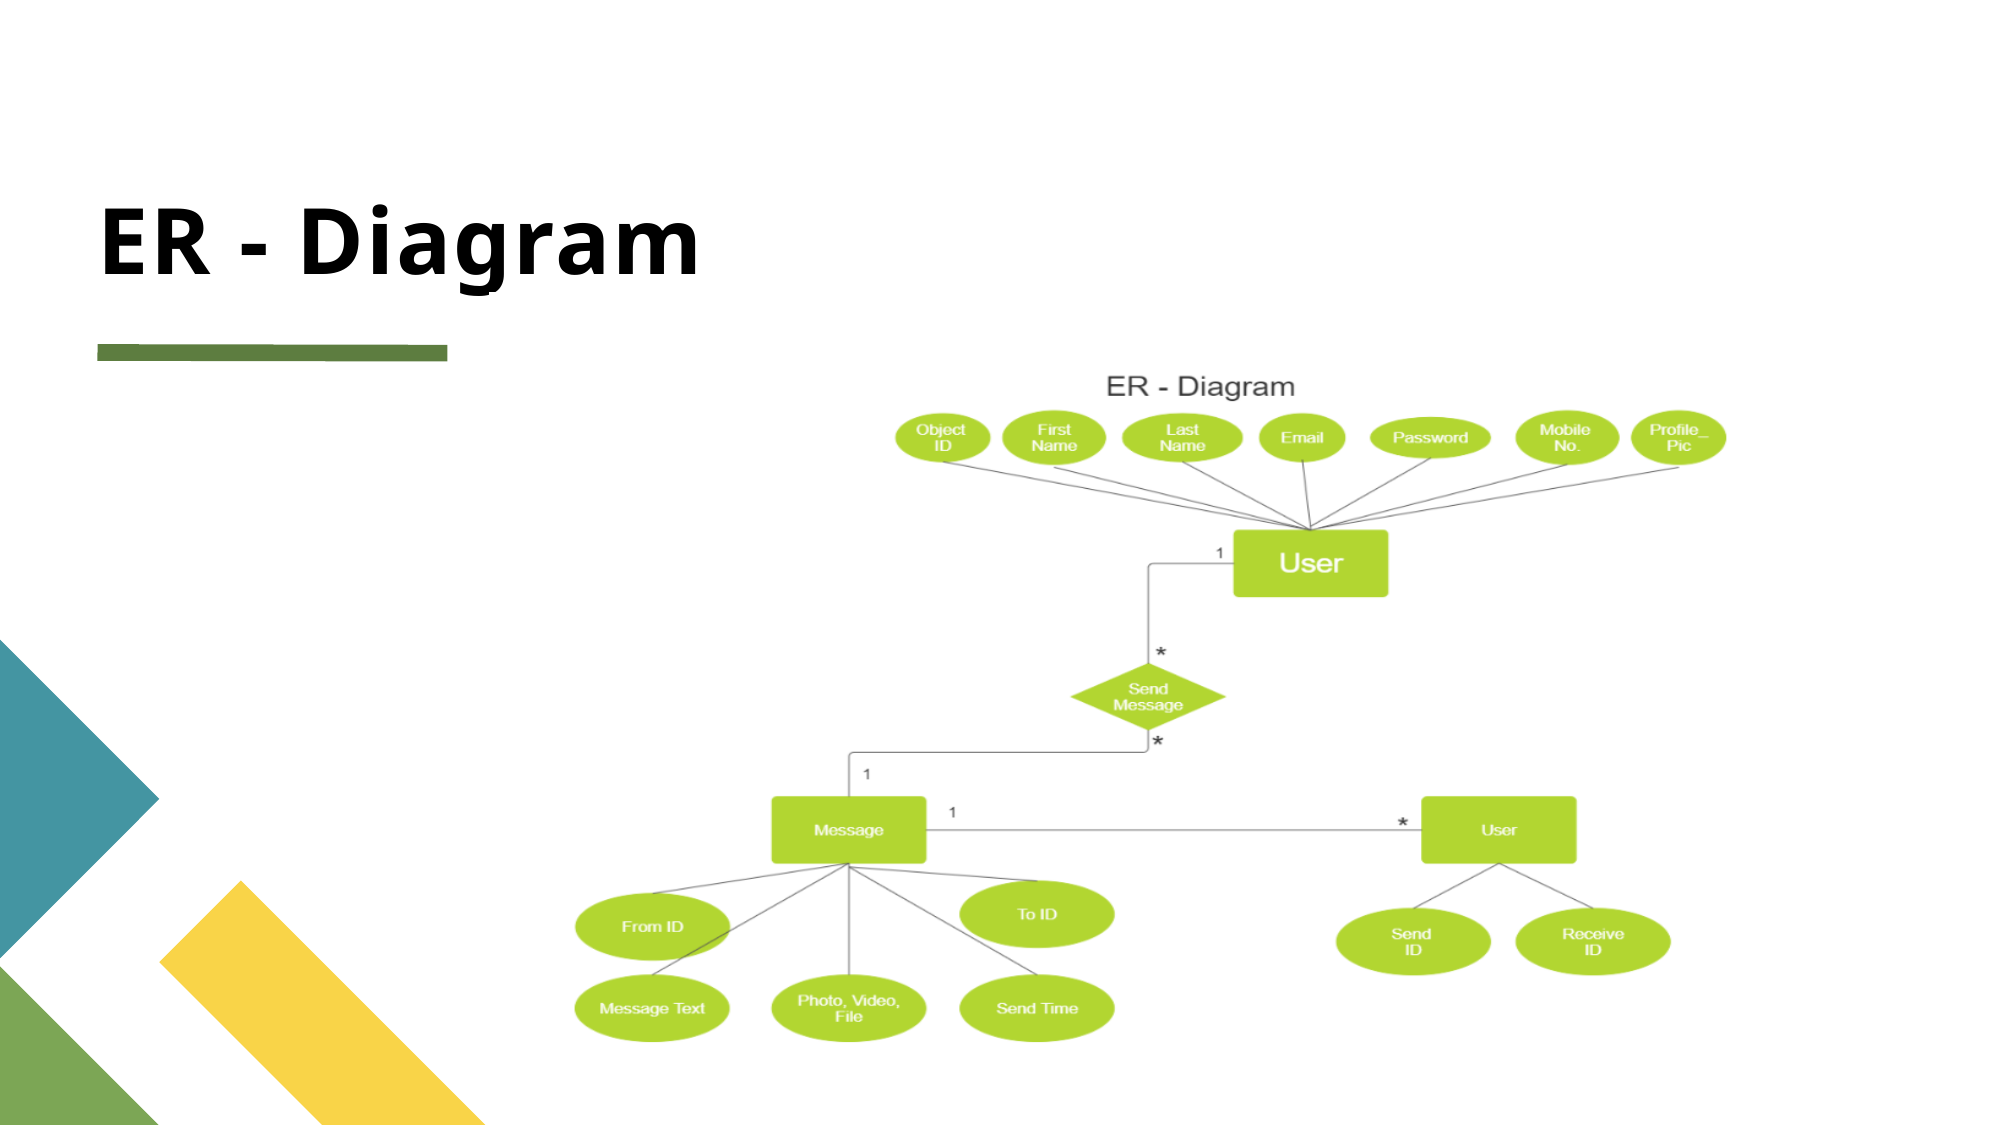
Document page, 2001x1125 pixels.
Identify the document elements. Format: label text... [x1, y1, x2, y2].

title ER - Diagram [97, 16, 1882, 293]
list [489, 292, 1882, 1076]
